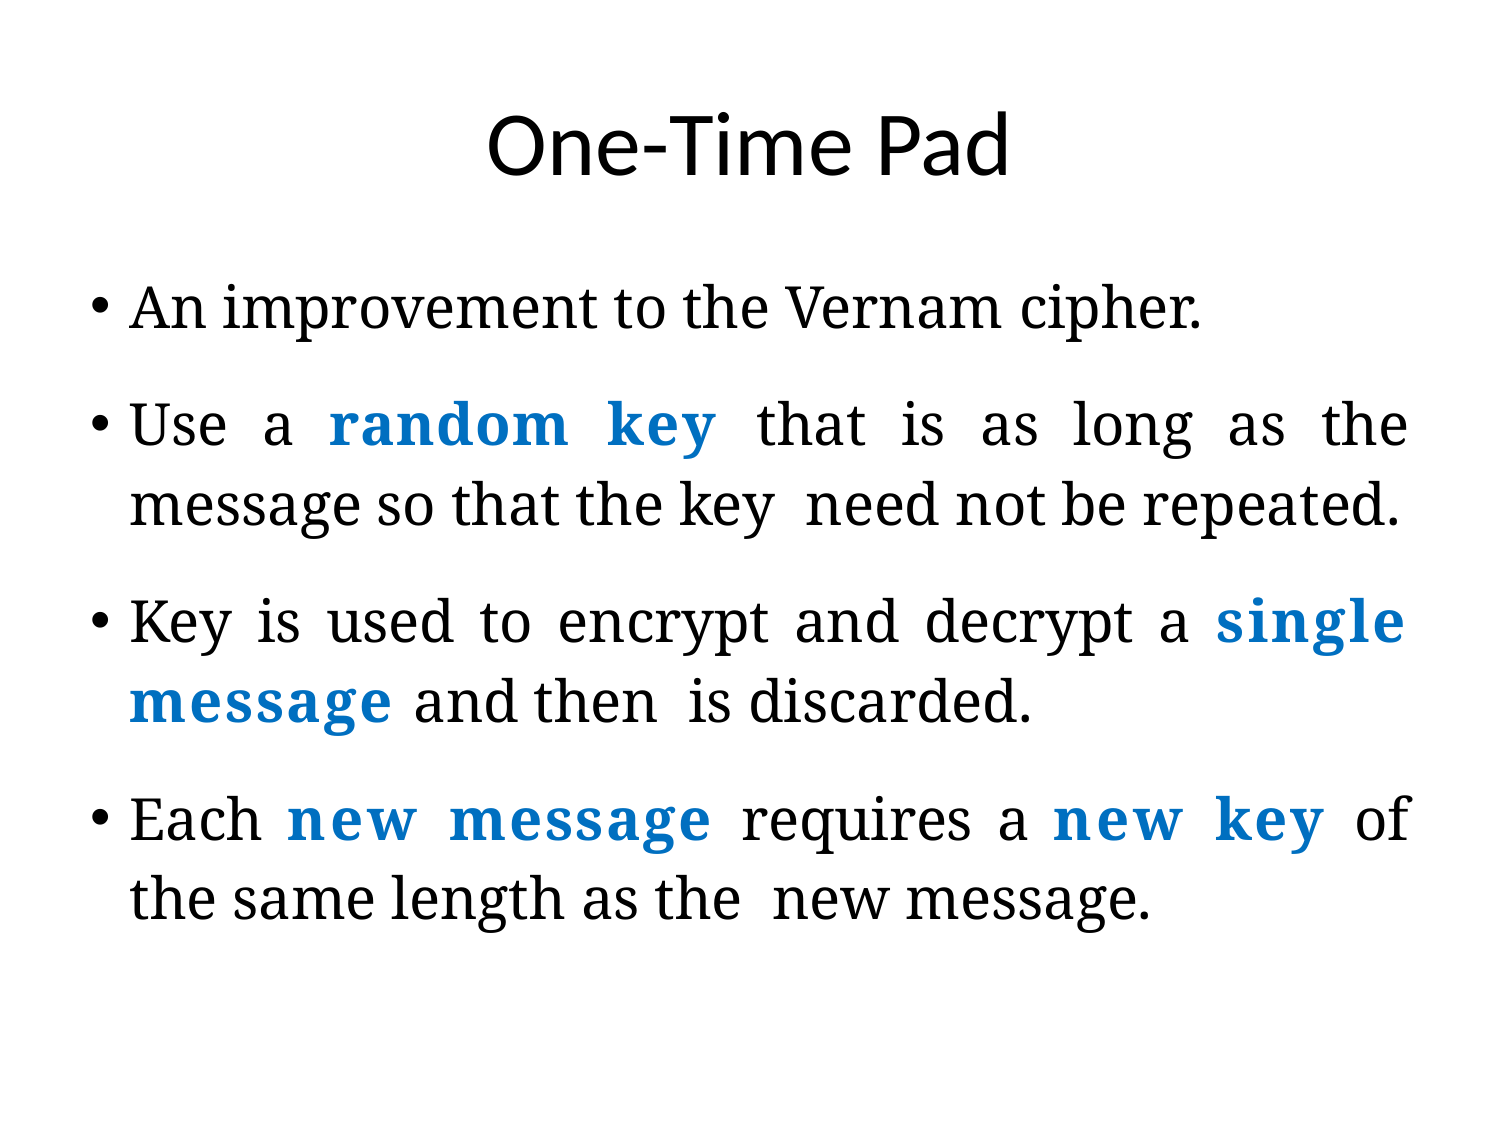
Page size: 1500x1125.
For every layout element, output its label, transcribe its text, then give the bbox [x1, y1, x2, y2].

list An improvement to the Vernam cipher. Use a random key that is as long as the message so that the key need not be repeated. Key is used to encrypt and decrypt a single message and then is discarded. Each new message requires a new key of the same length as the new message. [75, 262, 1425, 1005]
title One-Time Pad [75, 45, 1425, 233]
